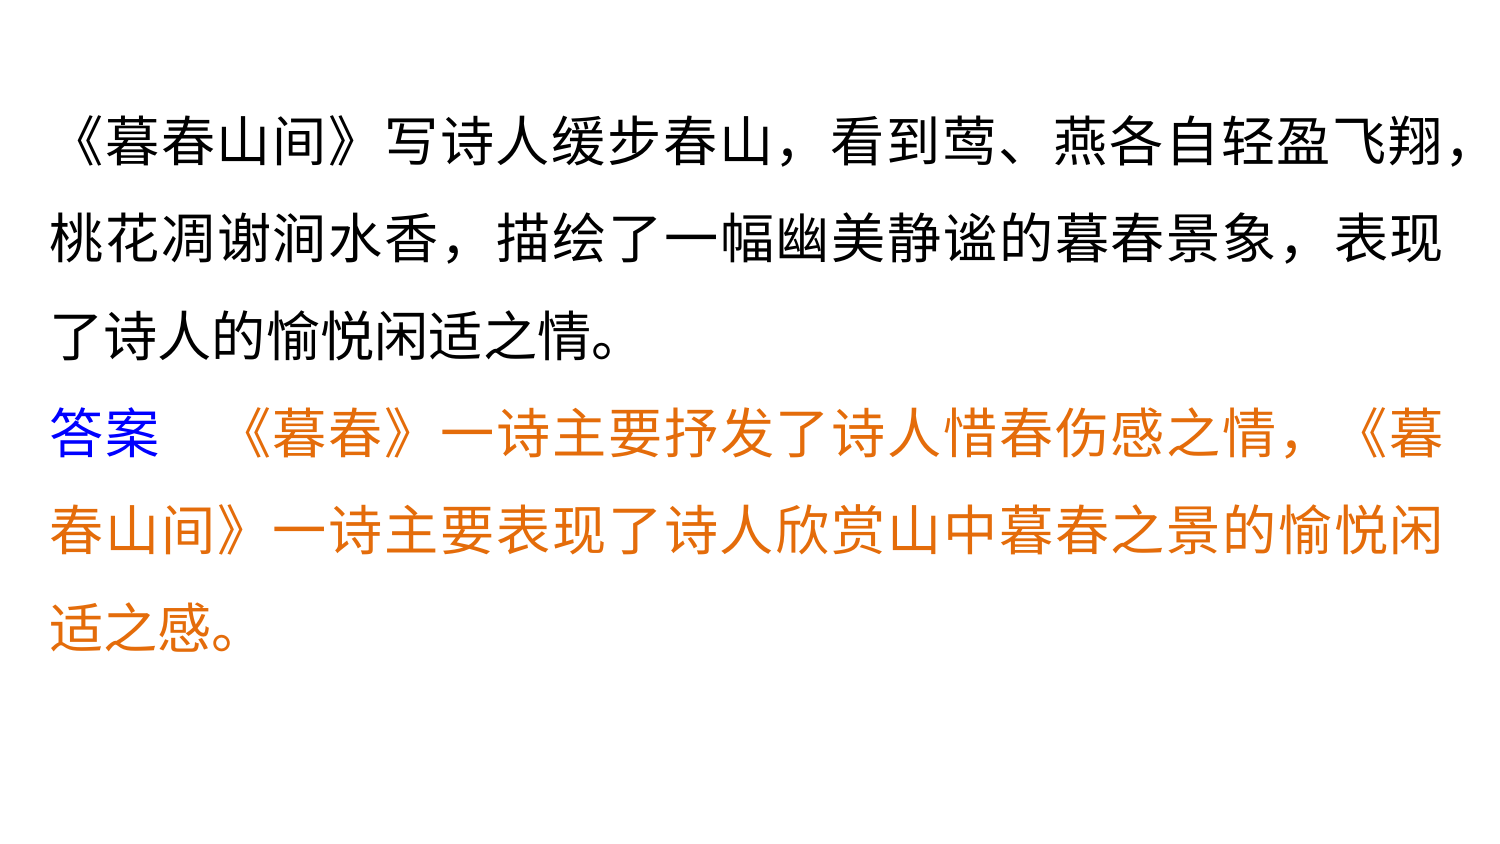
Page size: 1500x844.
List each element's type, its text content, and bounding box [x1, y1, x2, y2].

text_box 《暮春山间》写诗人缓步春山，看到莺、燕各自轻盈飞翔， 桃花凋谢涧水香，描绘了一幅幽美静谧的暮春景象，表现了诗人的愉悦闲适之情。 答案 《暮春》一诗主要抒发了诗人惜春伤感之情，《暮春山间》一诗主要表现了诗人欣赏山中暮春之景的愉悦闲适之感。 [34, 67, 1460, 667]
